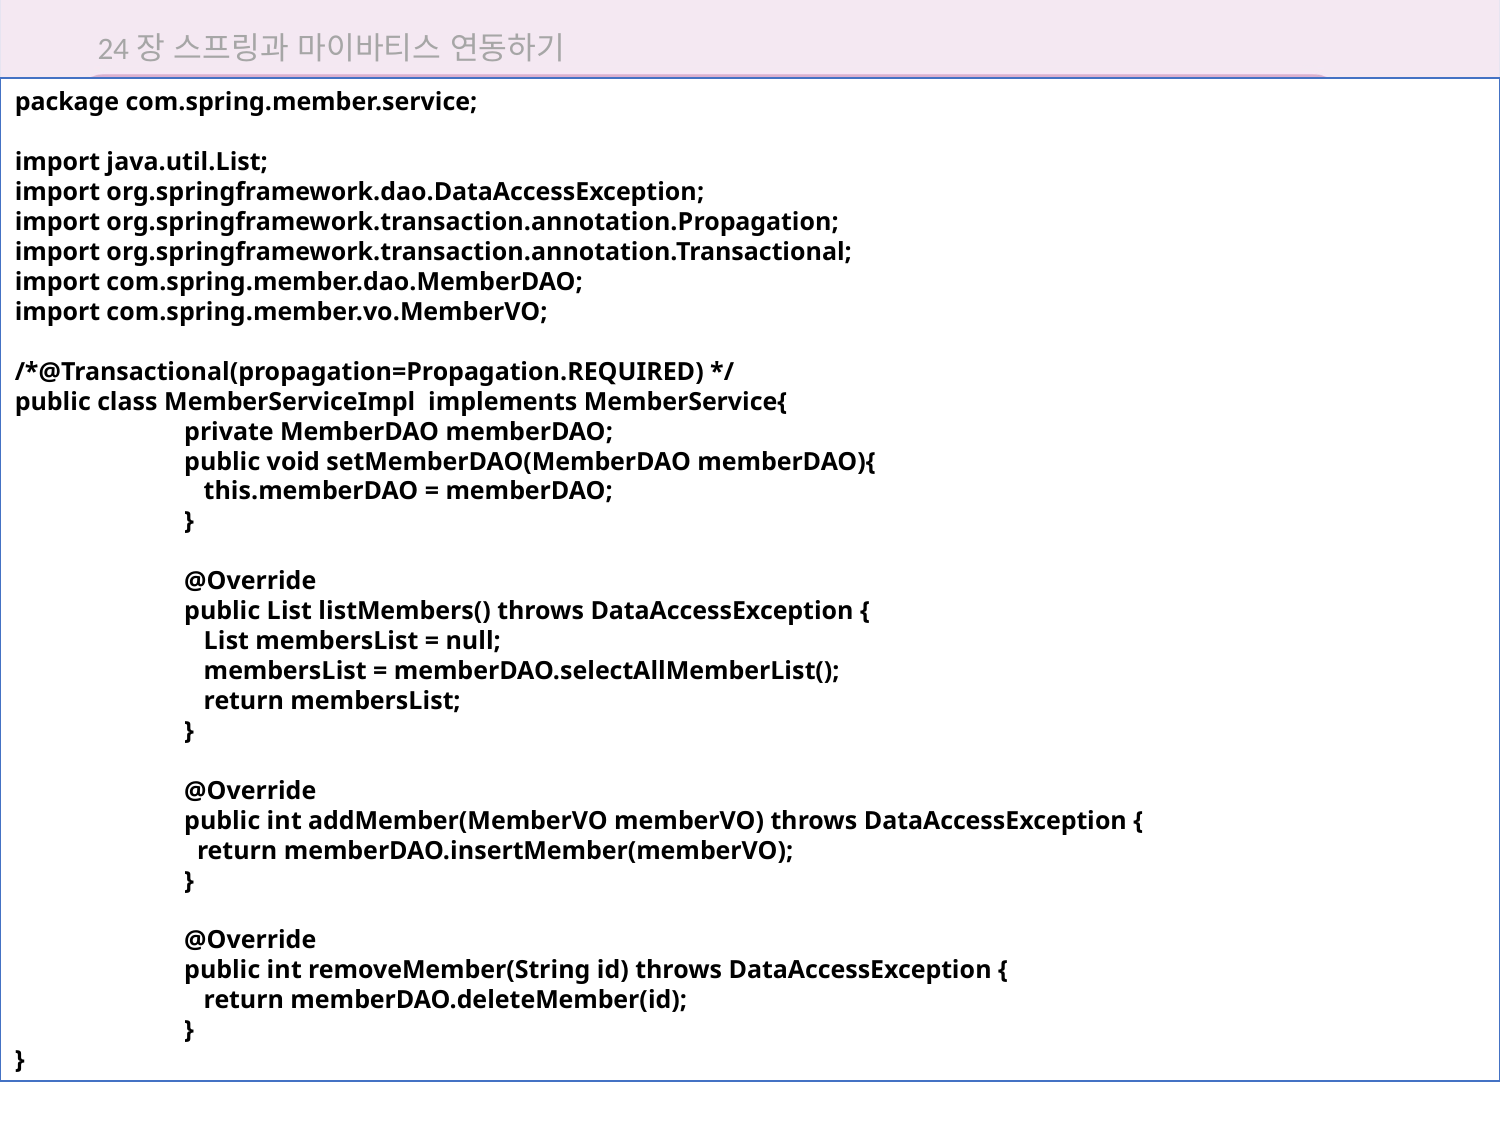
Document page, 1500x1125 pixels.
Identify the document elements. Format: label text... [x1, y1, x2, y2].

picture [0, 0, 1500, 78]
picture [0, 1082, 1500, 1125]
text_box 24장 스프링과 마이바티스 연동하기 [82, 0, 1133, 74]
text_box package com.spring.member.service; import java.util.List; import org.springframework.dao.DataAccessException; import org.springframework.transaction.annotation.Propagation; import org.springframework.transaction.annotation.Transactional; import com.spring.member.dao.MemberDAO; import com.spring.member.vo.MemberVO; /*@Transactional(propagation=Propagation.REQUIRED) */ public class MemberServiceImpl implements MemberService{ private MemberDAO memberDAO; public void setMemberDAO(MemberDAO memberDAO){ this.memberDAO = memberDAO; } @Override public List listMembers() throws DataAccessException { List membersList = null; membersList = memberDAO.selectAllMemberList(); return membersList; } @Override public int addMember(MemberVO memberVO) throws DataAccessException { return memberDAO.insertMember(memberVO); } @Override public int removeMember(String id) throws DataAccessException { return memberDAO.deleteMember(id); } } [0, 78, 1500, 1082]
